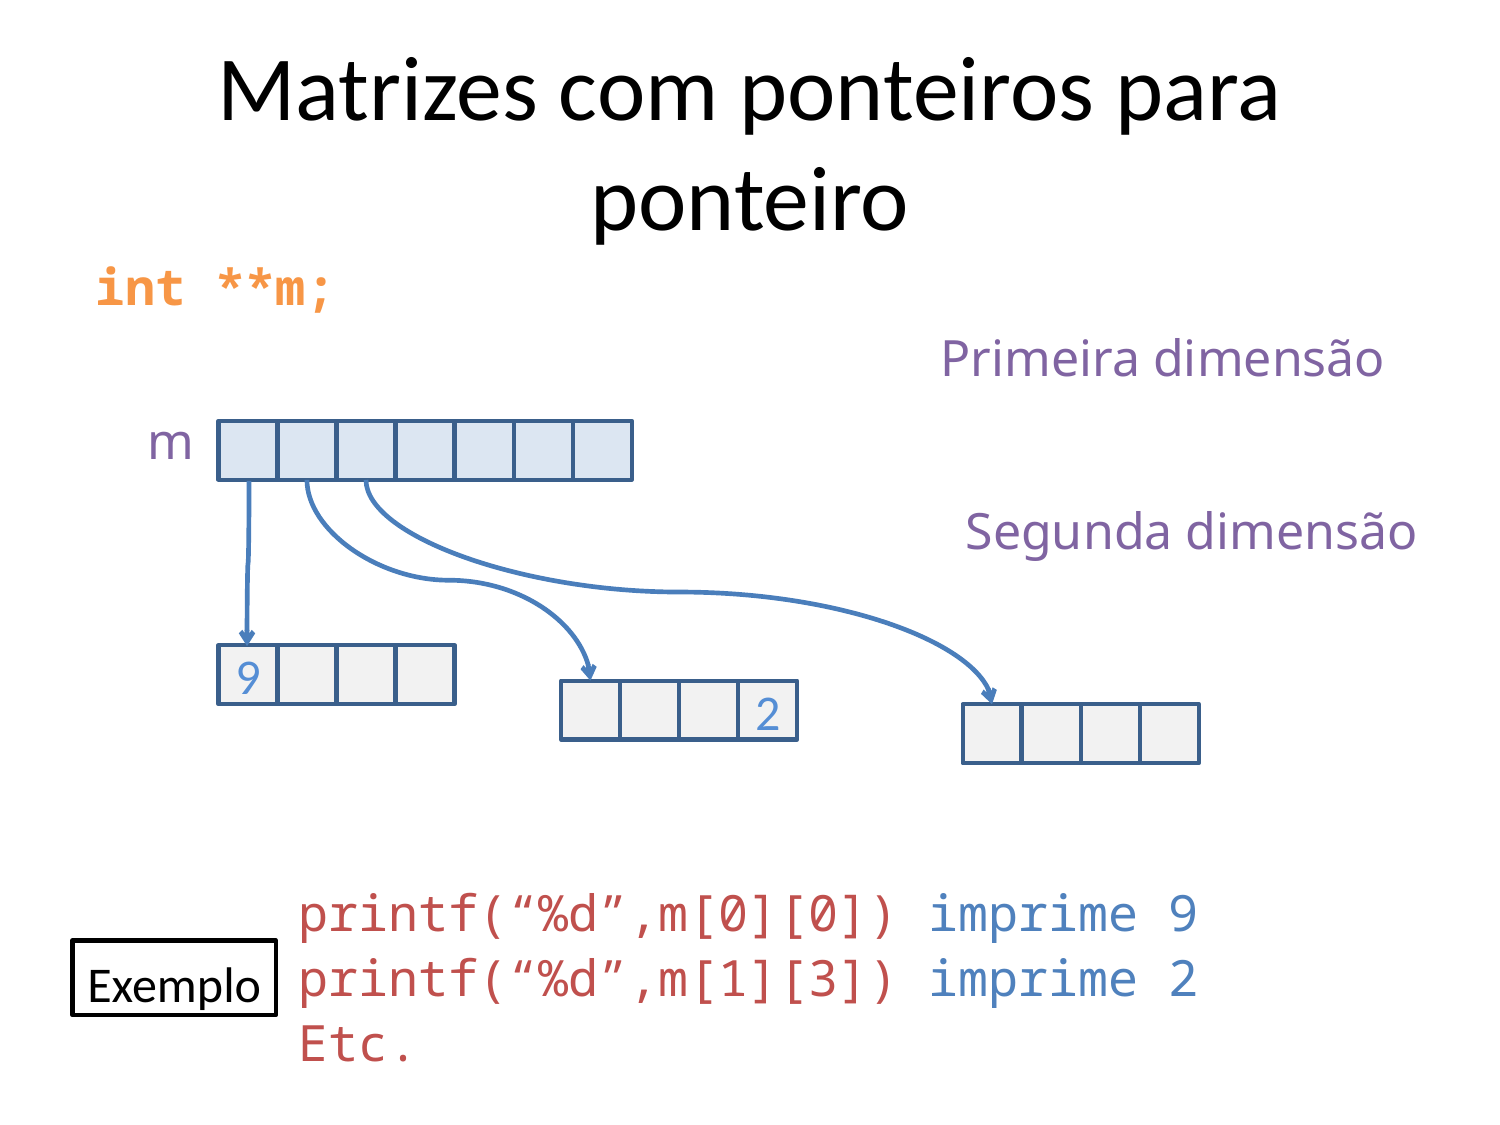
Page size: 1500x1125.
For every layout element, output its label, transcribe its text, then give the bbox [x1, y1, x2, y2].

text_box [306, 479, 596, 681]
text_box [1083, 702, 1138, 765]
text_box [571, 419, 634, 482]
text_box 9 [216, 643, 275, 706]
text_box Exemplo [70, 938, 278, 1017]
text_box [216, 419, 275, 482]
text_box [1020, 702, 1083, 765]
text_box [453, 419, 512, 482]
text_box [961, 702, 1020, 765]
text_box [618, 679, 681, 742]
text_box Segunda dimensão [950, 487, 1477, 563]
text_box printf(“%d”,m[0][0]) imprime 9 printf(“%d”,m[1][3]) imprime 2 Etc. [283, 869, 1213, 1074]
text_box m [132, 397, 212, 472]
text_box int **m; [80, 243, 350, 319]
text_box [339, 643, 394, 706]
text_box 2 [736, 679, 799, 742]
text_box Matrizes com ponteiros para ponteiro [75, 45, 1425, 233]
text_box [394, 419, 453, 482]
text_box [275, 643, 339, 706]
text_box [365, 479, 997, 705]
text_box [512, 419, 571, 482]
text_box [275, 419, 334, 482]
text_box [334, 419, 394, 482]
text_box [1138, 702, 1201, 765]
text_box [559, 679, 618, 742]
text_box Primeira dimensão [925, 314, 1441, 390]
text_box [239, 480, 255, 647]
text_box [681, 679, 736, 742]
text_box [394, 643, 457, 706]
